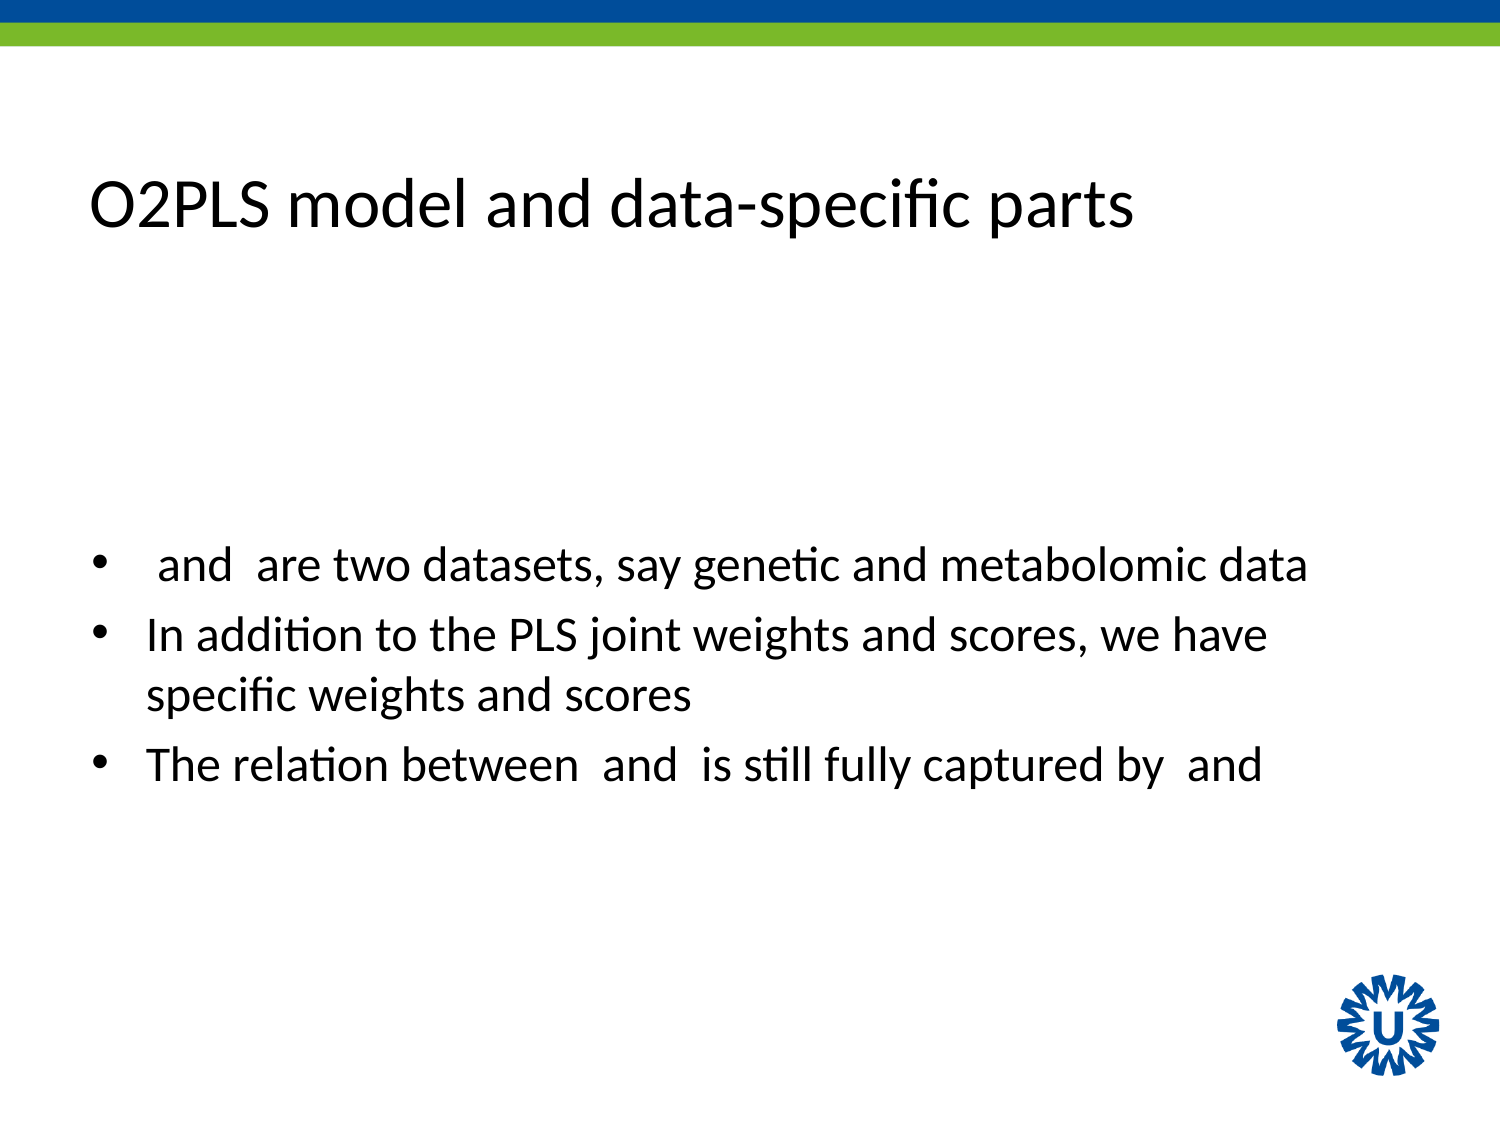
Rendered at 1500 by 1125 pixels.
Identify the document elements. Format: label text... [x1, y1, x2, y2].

picture [0, 0, 1500, 1125]
title O2PLS model and data-specific parts [75, 149, 1425, 268]
